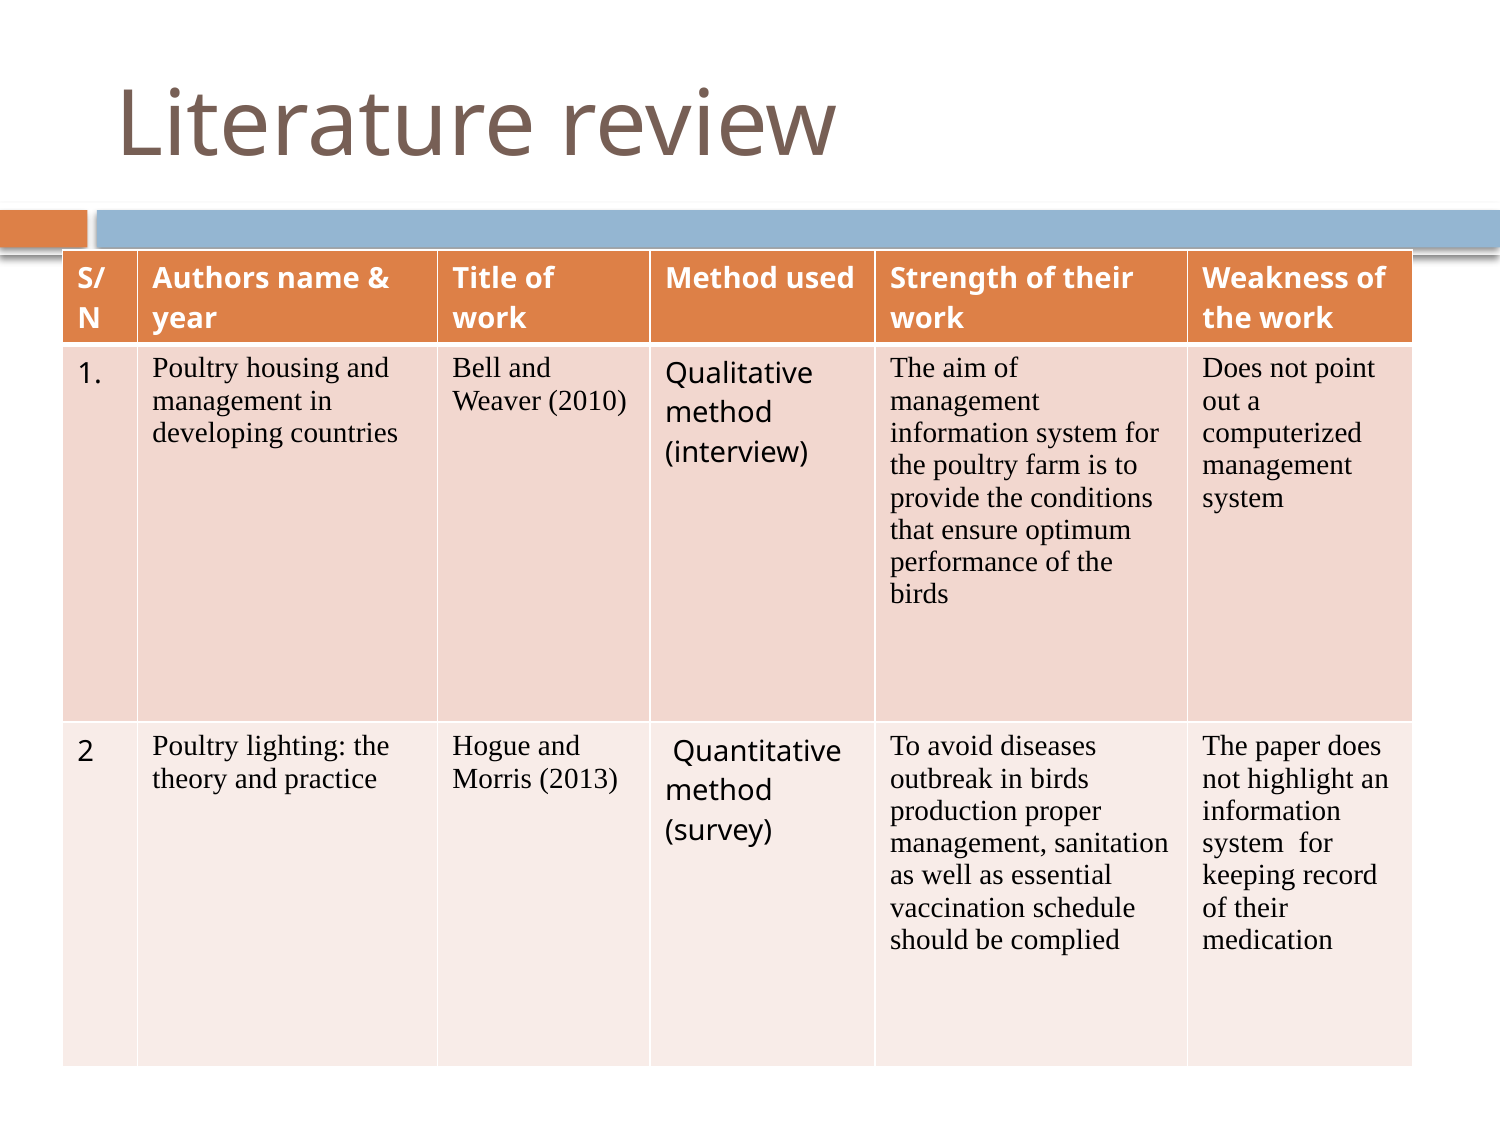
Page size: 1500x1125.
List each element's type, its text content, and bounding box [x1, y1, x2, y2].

table_cell The paper does not highlight an information system for keeping record of their medication [1188, 723, 1412, 1066]
table_cell Quantitative method (survey) [651, 723, 874, 1066]
table_cell Poultry lighting: the theory and practice [138, 723, 437, 1066]
table_header Weakness of the work [1188, 251, 1412, 342]
table_cell Bell and Weaver (2010) [438, 347, 649, 721]
table_header Method used [651, 251, 874, 342]
table_header Title of work [438, 251, 649, 342]
table_header Strength of their work [876, 251, 1187, 342]
table_cell The aim of management information system for the poultry farm is to provide the conditions that ensure optimum performance of the birds [876, 347, 1187, 721]
table_cell 1. [63, 347, 137, 721]
table_header Authors name & year [138, 251, 437, 342]
title Literature review [100, 37, 1438, 200]
table_header S/N [63, 251, 137, 342]
table_cell Qualitative method (interview) [651, 347, 874, 721]
table_cell Poultry housing and management in developing countries [138, 347, 437, 721]
table_cell To avoid diseases outbreak in birds production proper management, sanitation as well as essential vaccination schedule should be complied [876, 723, 1187, 1066]
table_cell Does not point out a computerized management system [1188, 347, 1412, 721]
table_cell 2 [63, 723, 137, 1066]
table_cell Hogue and Morris (2013) [438, 723, 649, 1066]
